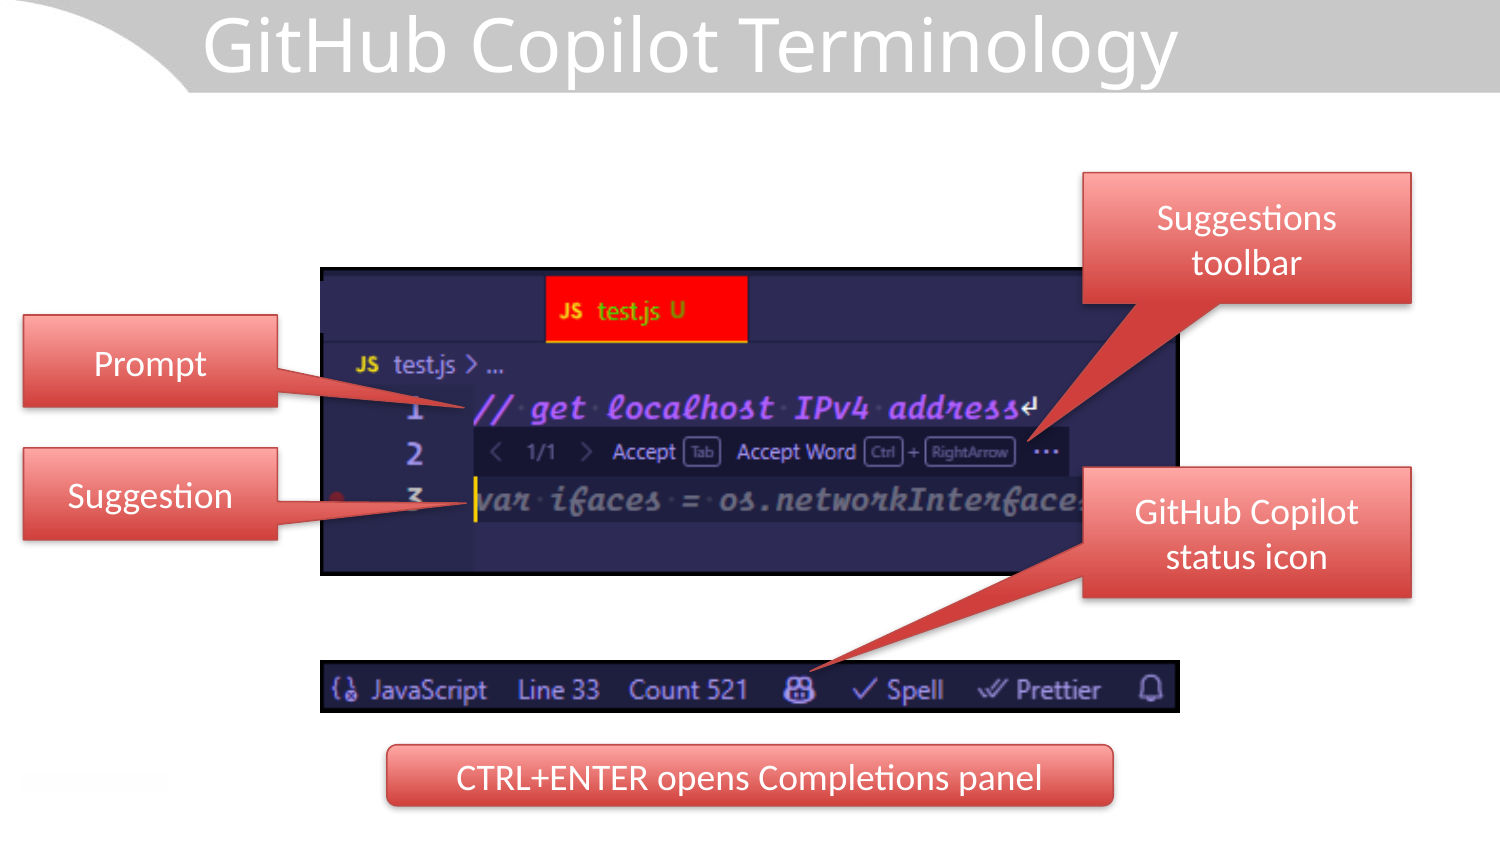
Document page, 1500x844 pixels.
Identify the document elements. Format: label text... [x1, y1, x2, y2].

text_box Suggestion [22, 447, 315, 541]
text_box Prompt [22, 314, 315, 408]
picture [0, 0, 1500, 844]
text_box GitHub Copilot status icon [1082, 466, 1412, 599]
text_box CTRL+ENTER opens Completions panel [386, 743, 1115, 807]
title GitHub Copilot Terminology [186, 0, 1425, 82]
text_box GitHub Copilot status icon [836, 583, 1065, 658]
text_box Suggestions toolbar [1082, 171, 1412, 330]
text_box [320, 267, 1180, 576]
